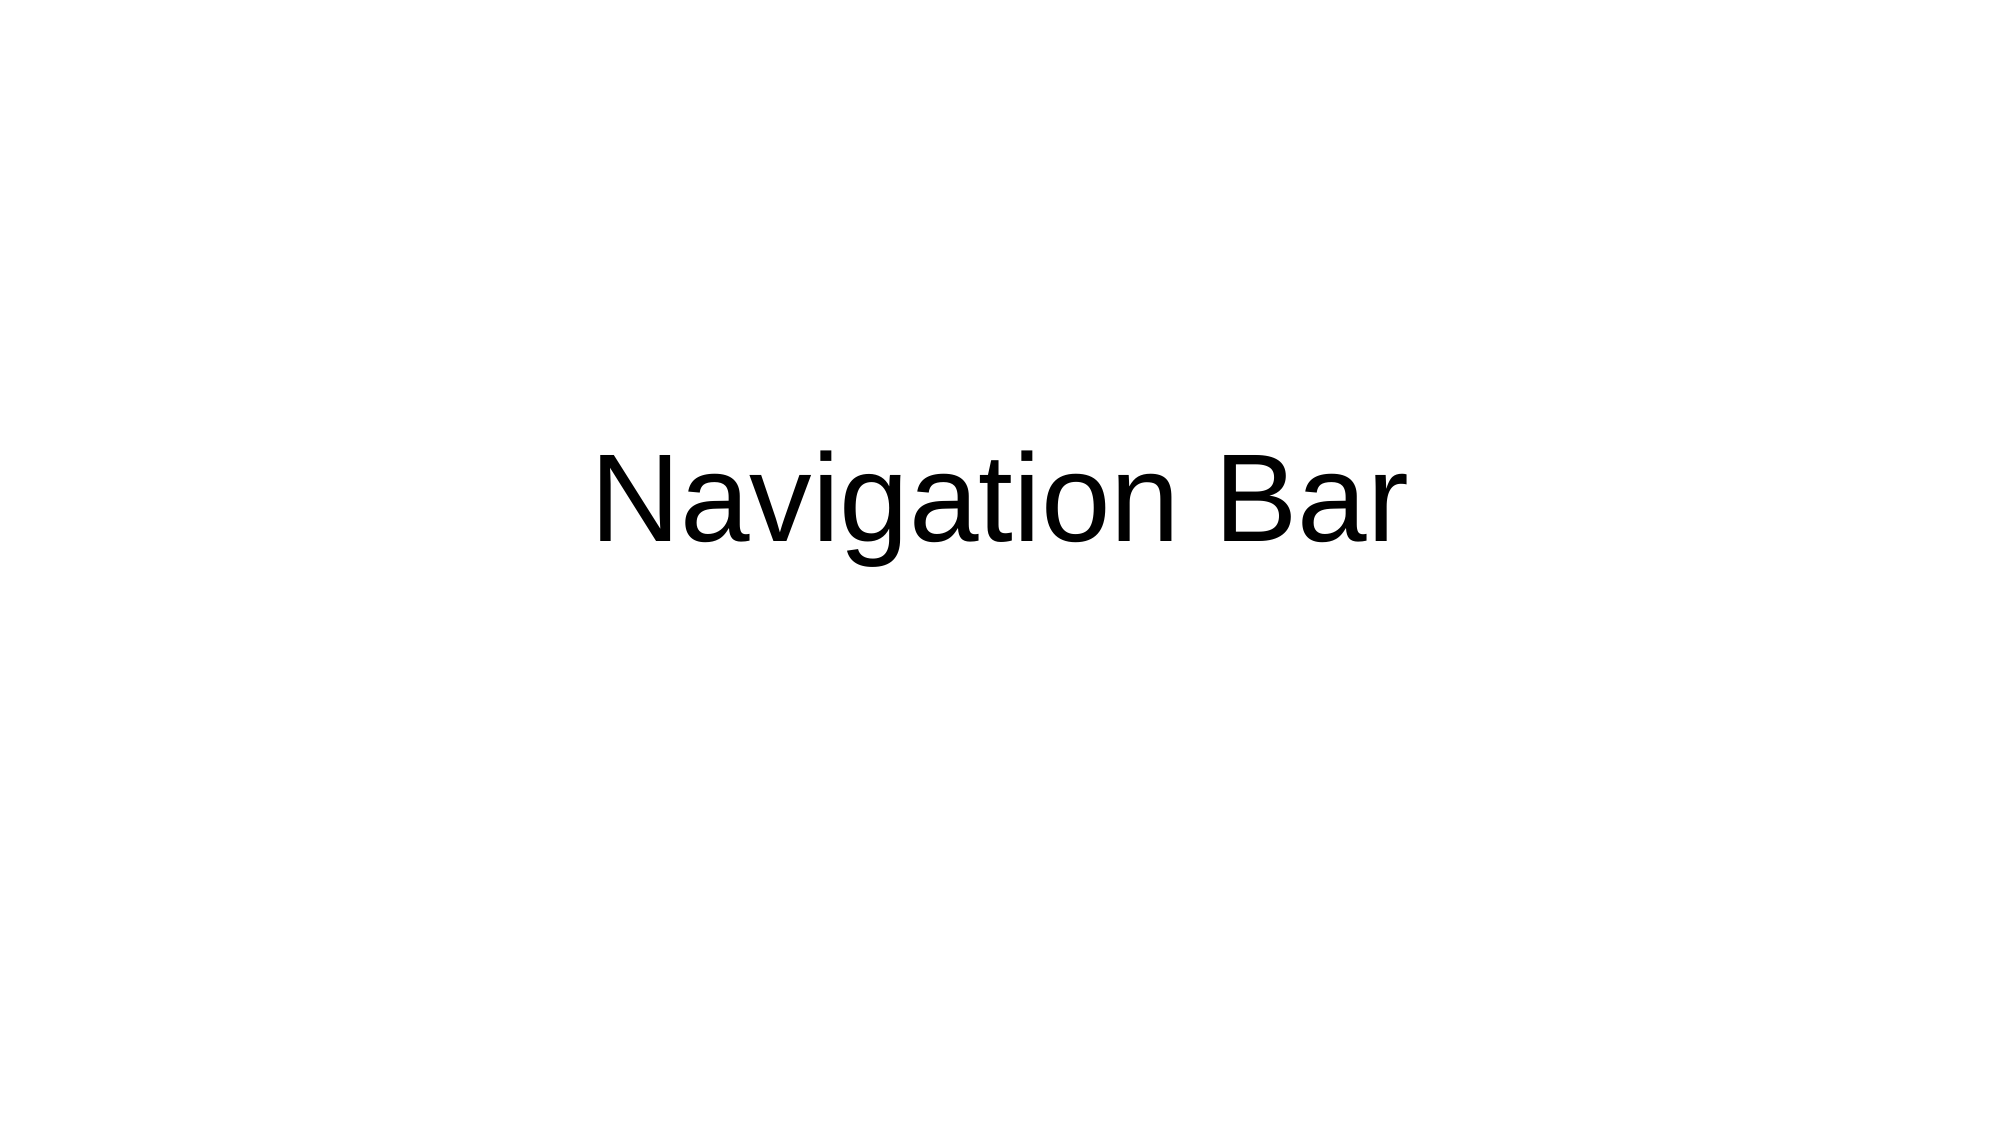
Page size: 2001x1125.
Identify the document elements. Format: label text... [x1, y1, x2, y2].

title Navigation Bar [249, 184, 1750, 576]
